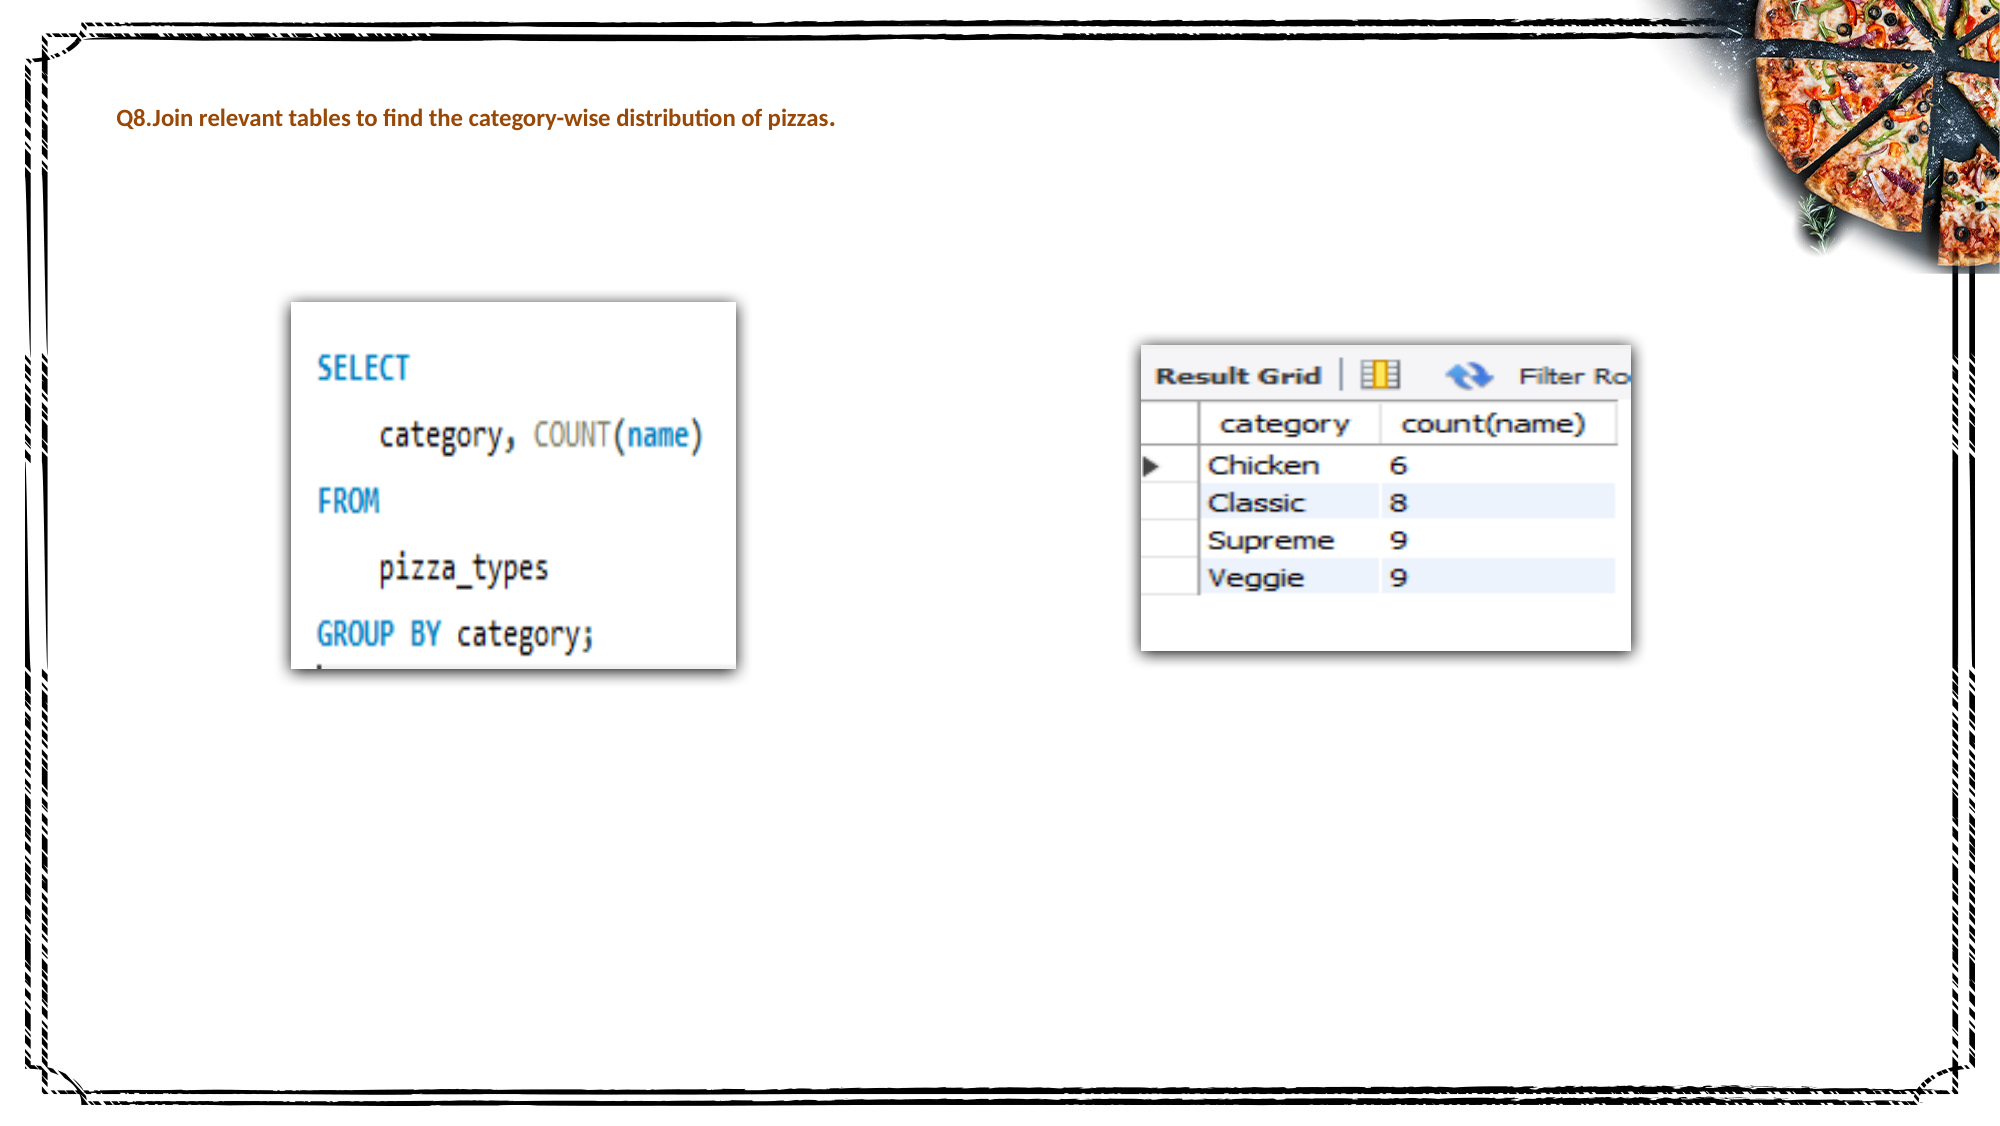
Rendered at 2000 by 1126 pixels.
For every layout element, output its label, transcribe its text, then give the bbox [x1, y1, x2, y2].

title Q8.Join relevant tables to find the category-wise distribution of pizzas. [99, 90, 1900, 185]
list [1141, 345, 1632, 652]
picture [0, 0, 2000, 1125]
